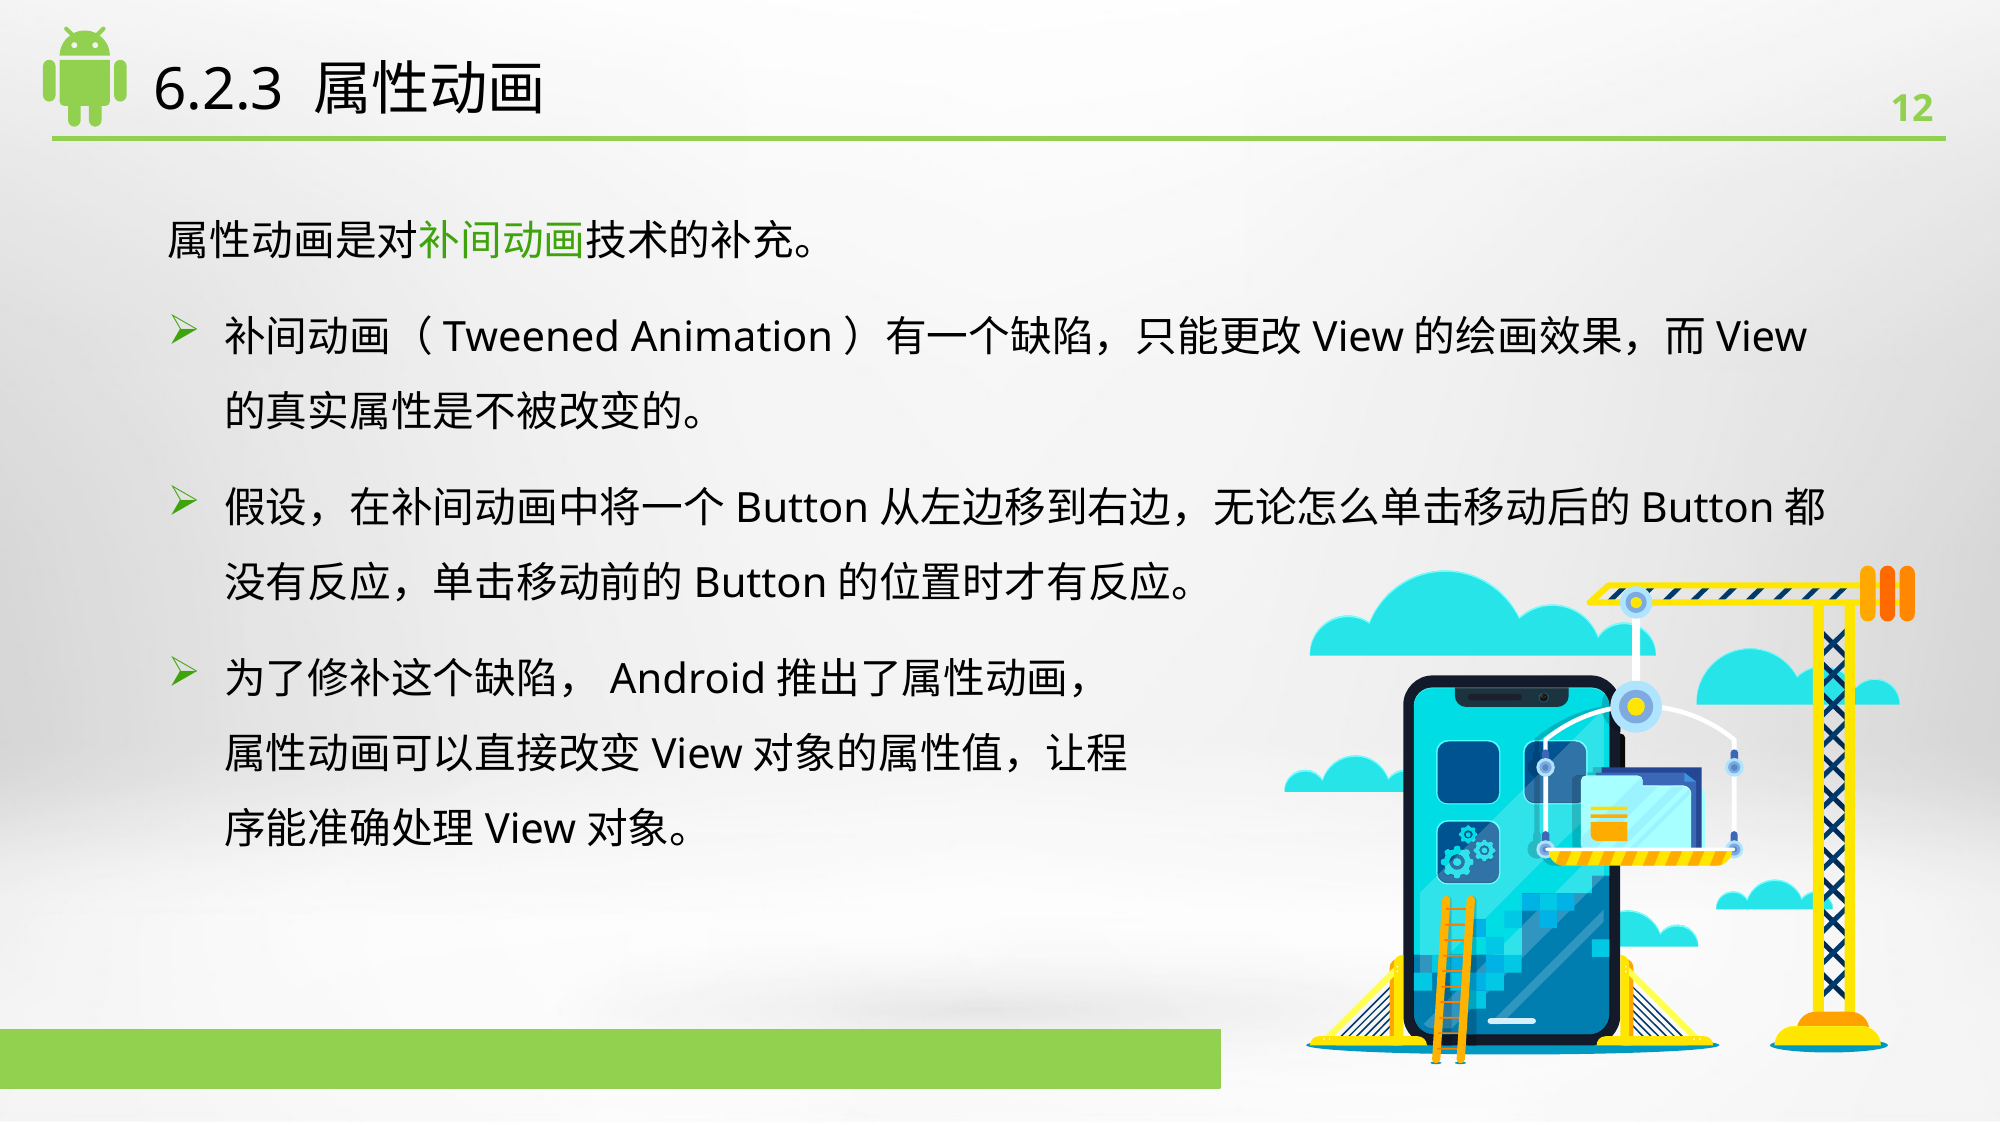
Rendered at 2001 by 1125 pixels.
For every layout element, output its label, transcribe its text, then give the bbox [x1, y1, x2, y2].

text_box [0, 1029, 1221, 1088]
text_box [1283, 565, 1915, 1065]
picture [0, 0, 2000, 1125]
title 6.2.3 属性动画 [138, 46, 1833, 135]
text_box 属性动画是对补间动画技术的补充。 补间动画（Tweened Animation）有一个缺陷，只能更改View的绘画效果，而View的真实属性是不被改变的。 假设，在补间动画中将一个Button从左边移到右边，无论怎么单击移动后的Button都没有反应，单击移动前的Button的位置时才有反应。 为了修补这个缺陷，Android推出了属性动画， 属性动画可以直接改变View对象的属性值，让程 序能准确处理View对象。 [153, 181, 1861, 859]
